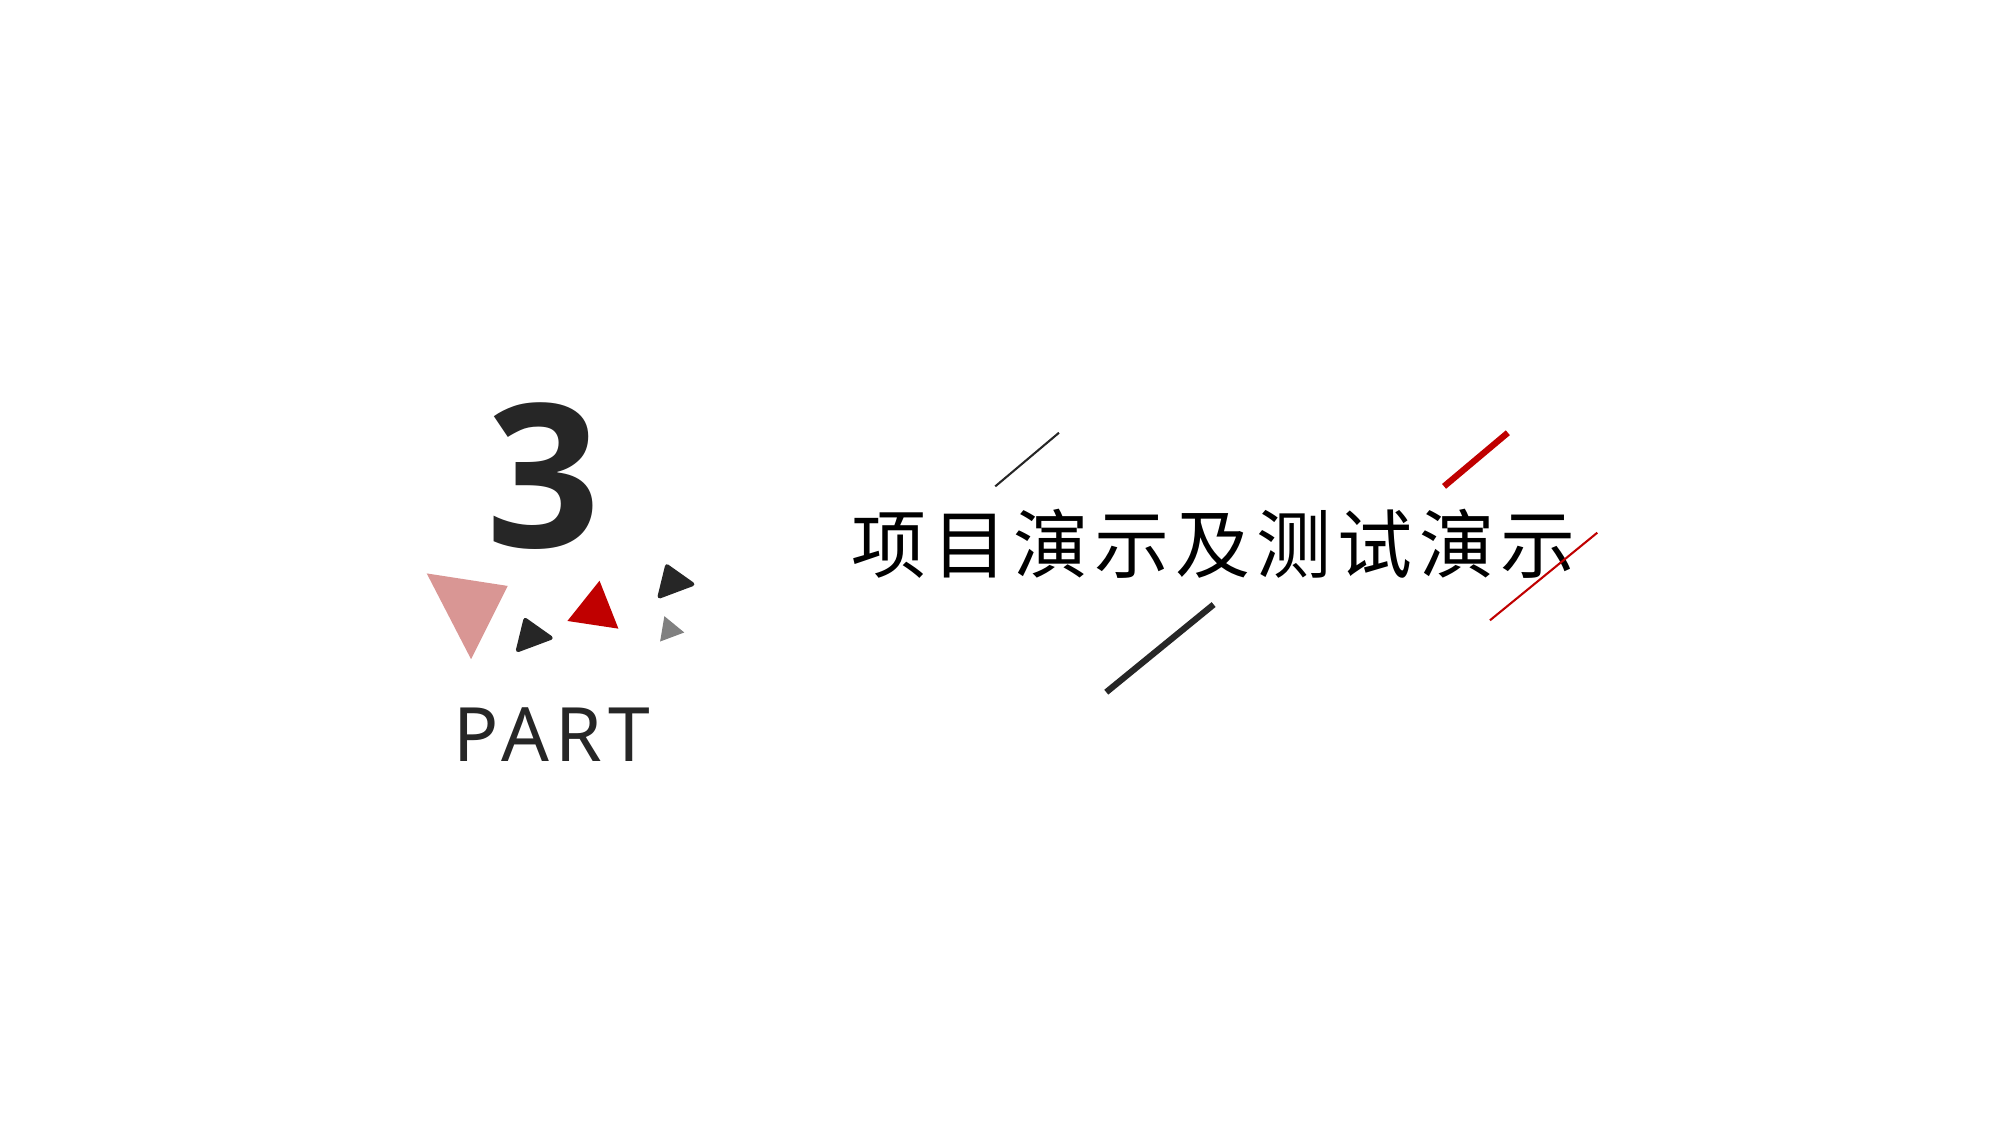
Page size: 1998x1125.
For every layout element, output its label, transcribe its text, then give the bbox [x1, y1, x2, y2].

text_box [659, 566, 693, 597]
text_box [567, 595, 619, 629]
text_box [660, 616, 685, 642]
text_box 3 [479, 340, 609, 595]
text_box [518, 620, 551, 651]
text_box PART [446, 678, 659, 784]
text_box 项目演示及测试演示 [843, 490, 1584, 595]
text_box [426, 573, 504, 660]
